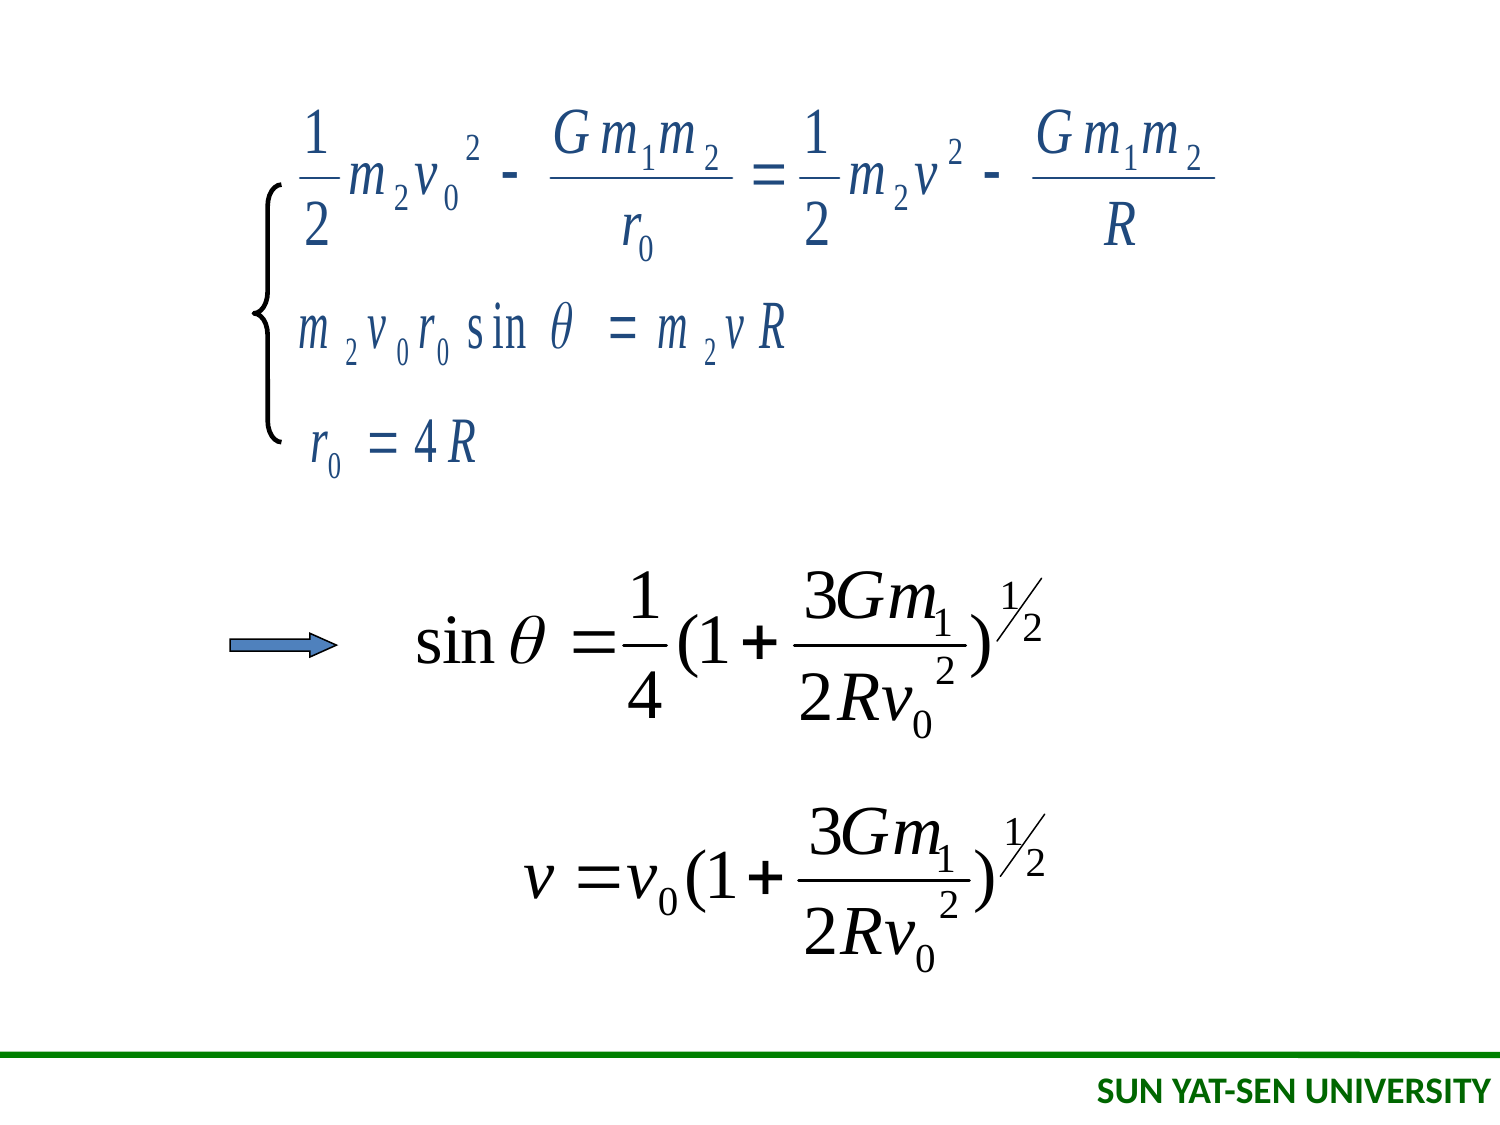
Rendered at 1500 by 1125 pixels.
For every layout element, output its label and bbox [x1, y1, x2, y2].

text_box [230, 633, 337, 657]
text_box [407, 550, 1058, 752]
text_box [253, 89, 1223, 491]
text_box [442, 786, 1058, 986]
